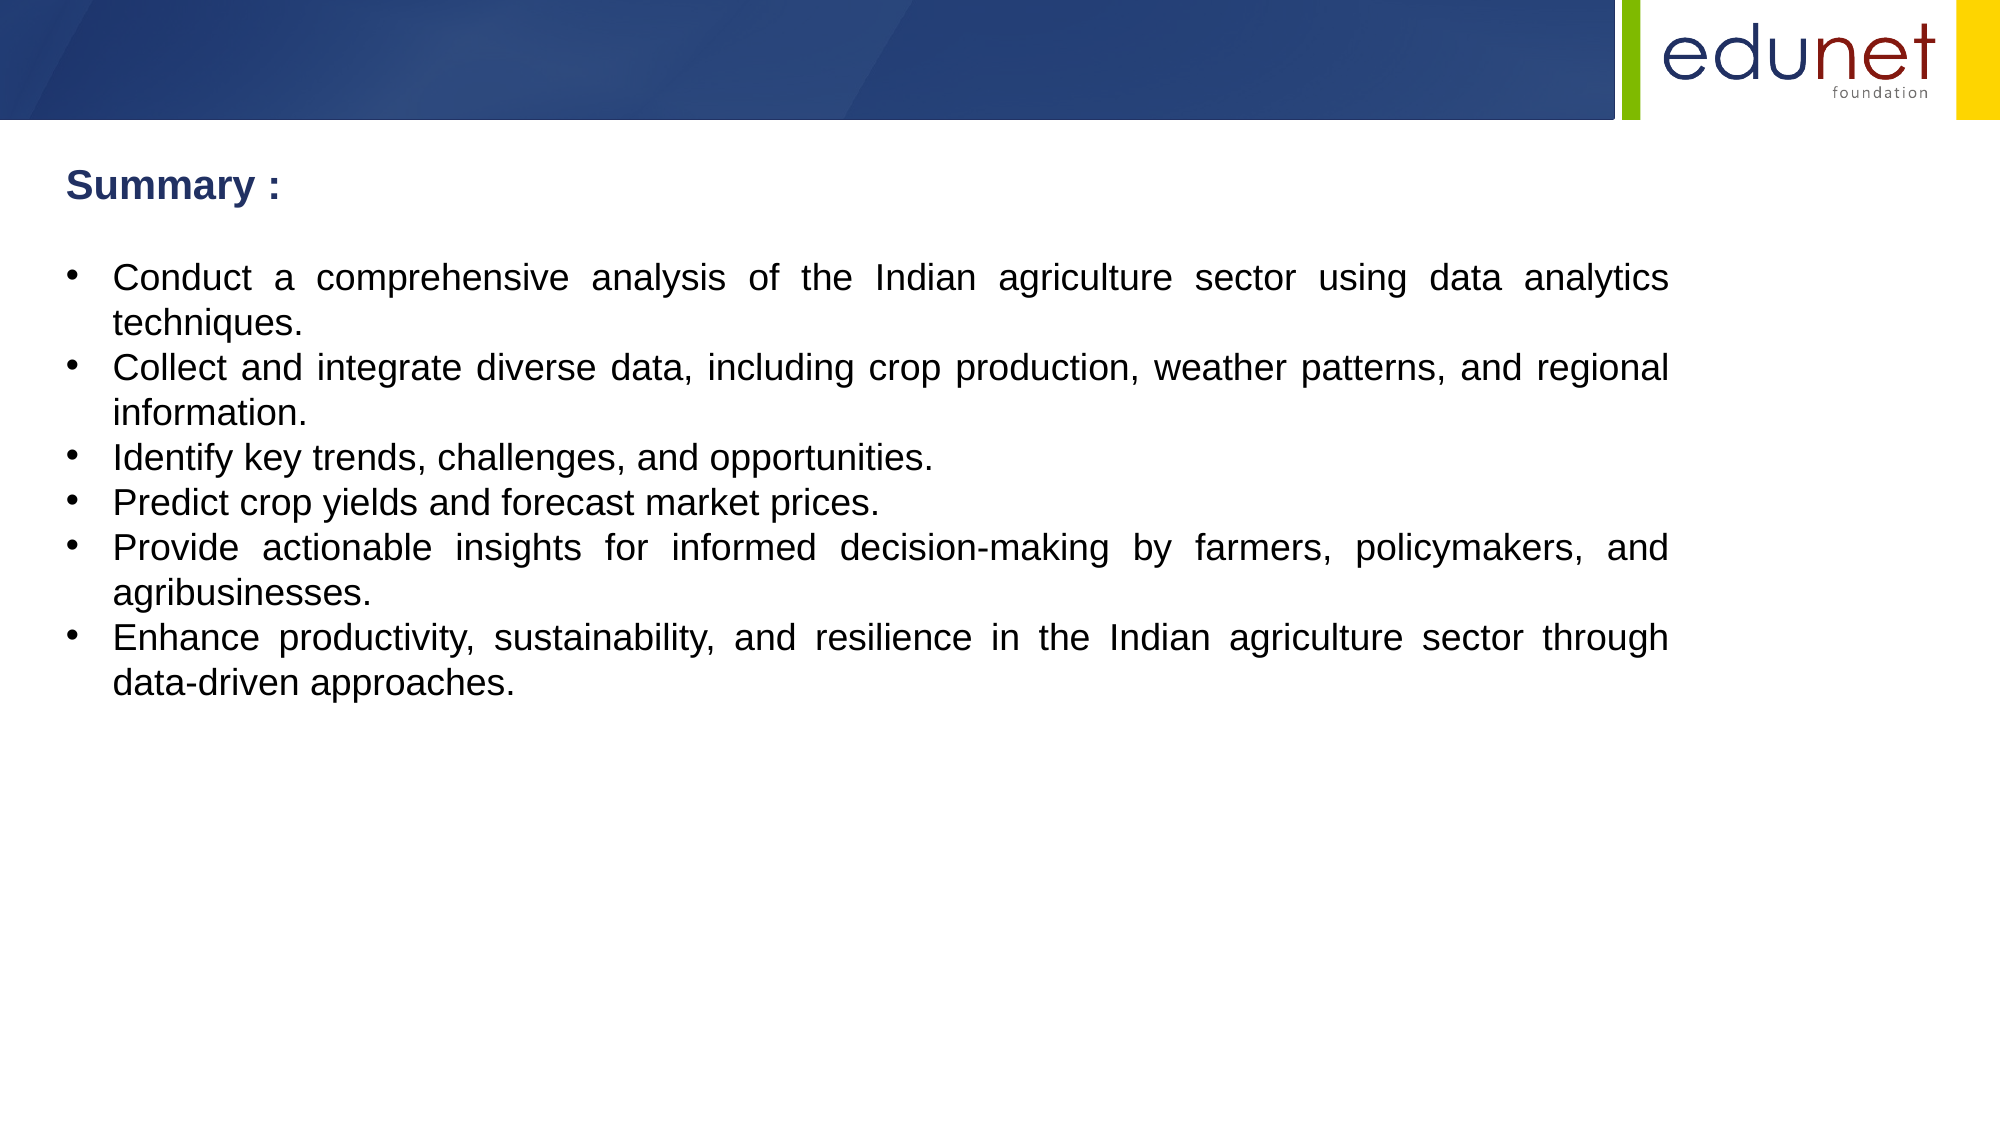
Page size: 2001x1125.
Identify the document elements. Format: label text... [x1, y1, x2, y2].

text_box Summary : ​ ​ Conduct a comprehensive analysis of the Indian agriculture sector using data analytics techniques. Collect and integrate diverse data, including crop production, weather patterns, and regional information. Identify key trends, challenges, and opportunities. Predict crop yields and forecast market prices. Provide actionable insights for informed decision-making by farmers, policymakers, and agribusinesses. Enhance productivity, sustainability, and resilience in the Indian agriculture sector through data-driven approaches. [50, 149, 1685, 710]
picture [1652, 12, 1948, 108]
